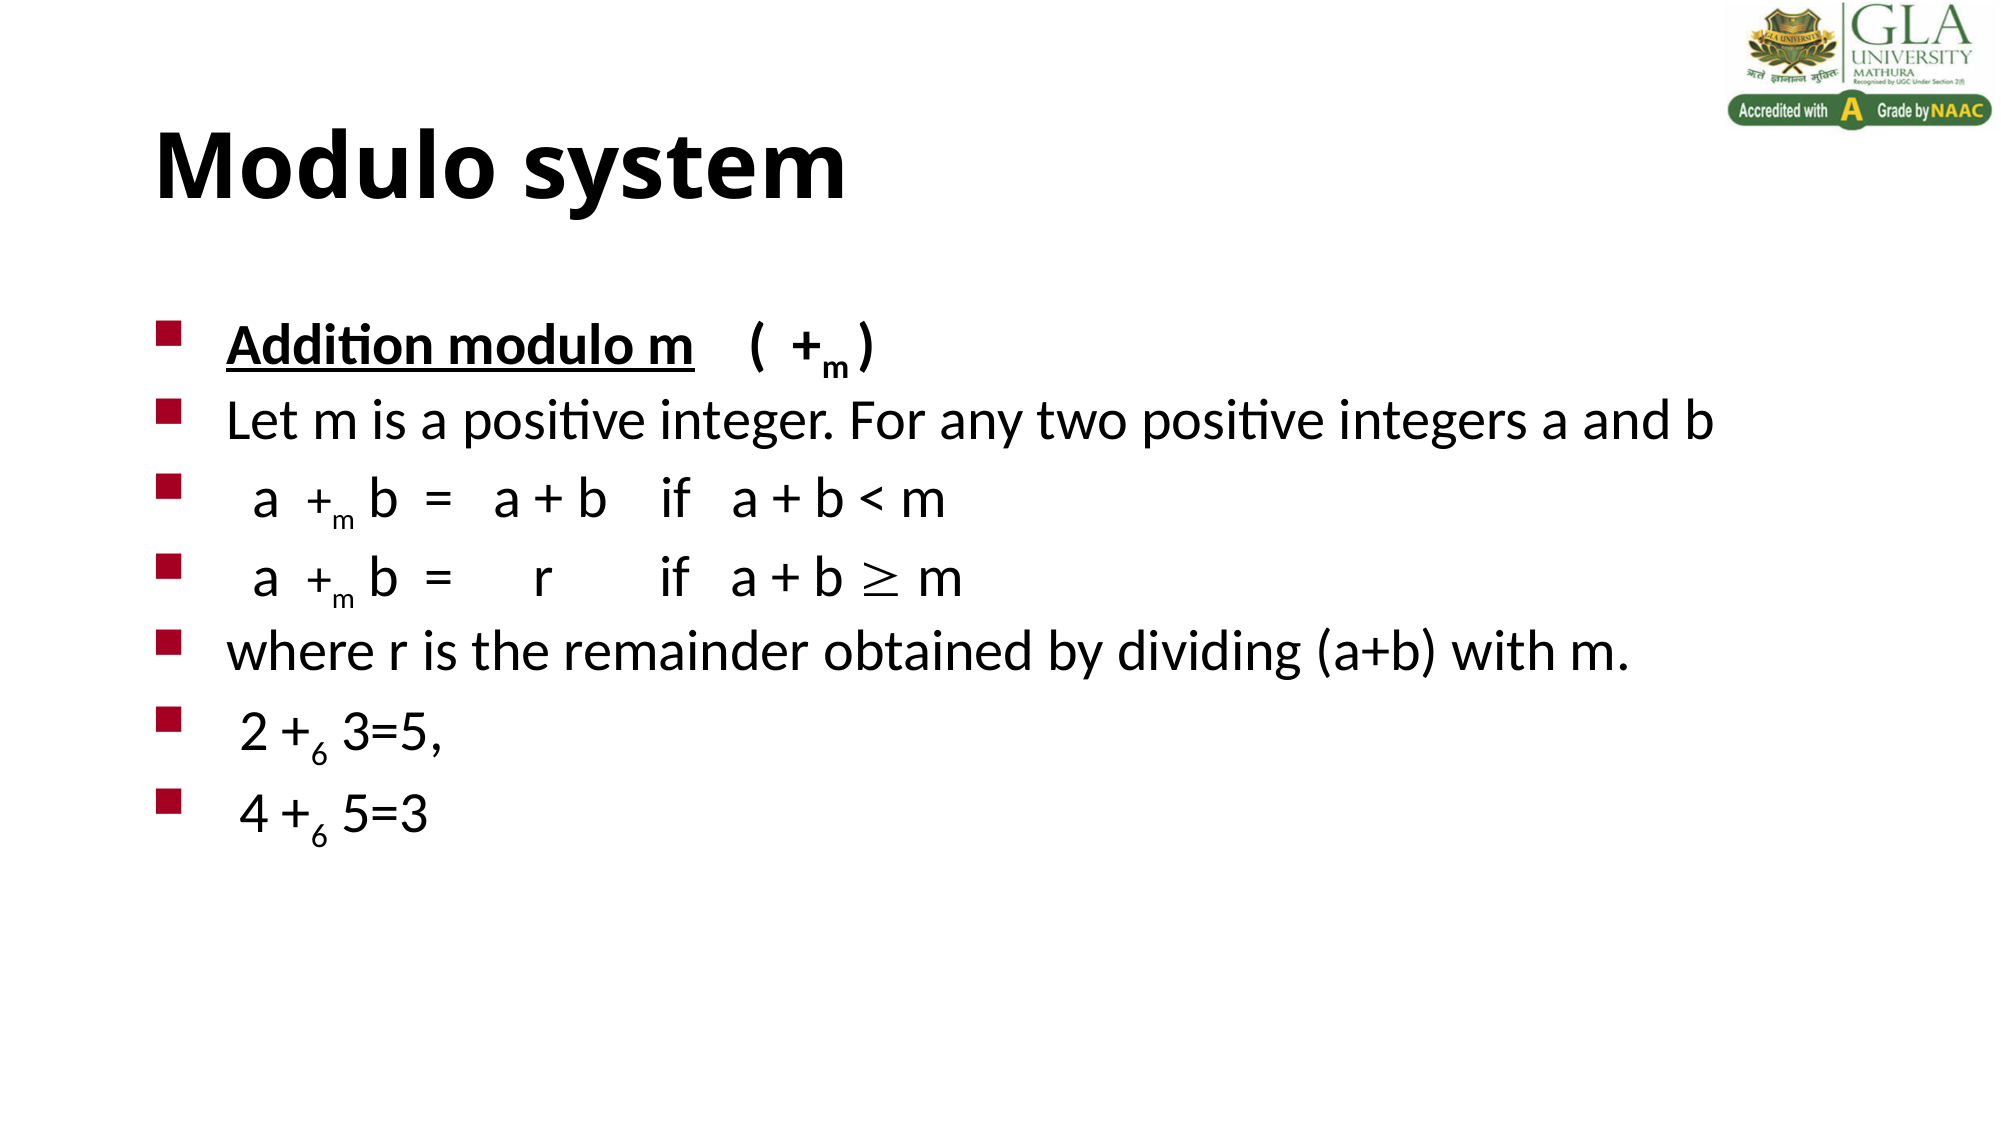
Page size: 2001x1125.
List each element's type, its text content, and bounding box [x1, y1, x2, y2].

list Addition modulo m ( +m ) Let m is a positive integer. For any two positive integers a and b a +m b = a + b if a + b < m a +m b = r if a + b  m where r is the remainder obtained by dividing (a+b) with m. 2 +6 3=5, 4 +6 5=3 [137, 299, 1863, 1014]
picture [1723, 2, 1998, 133]
title Modulo system [137, 59, 1863, 278]
